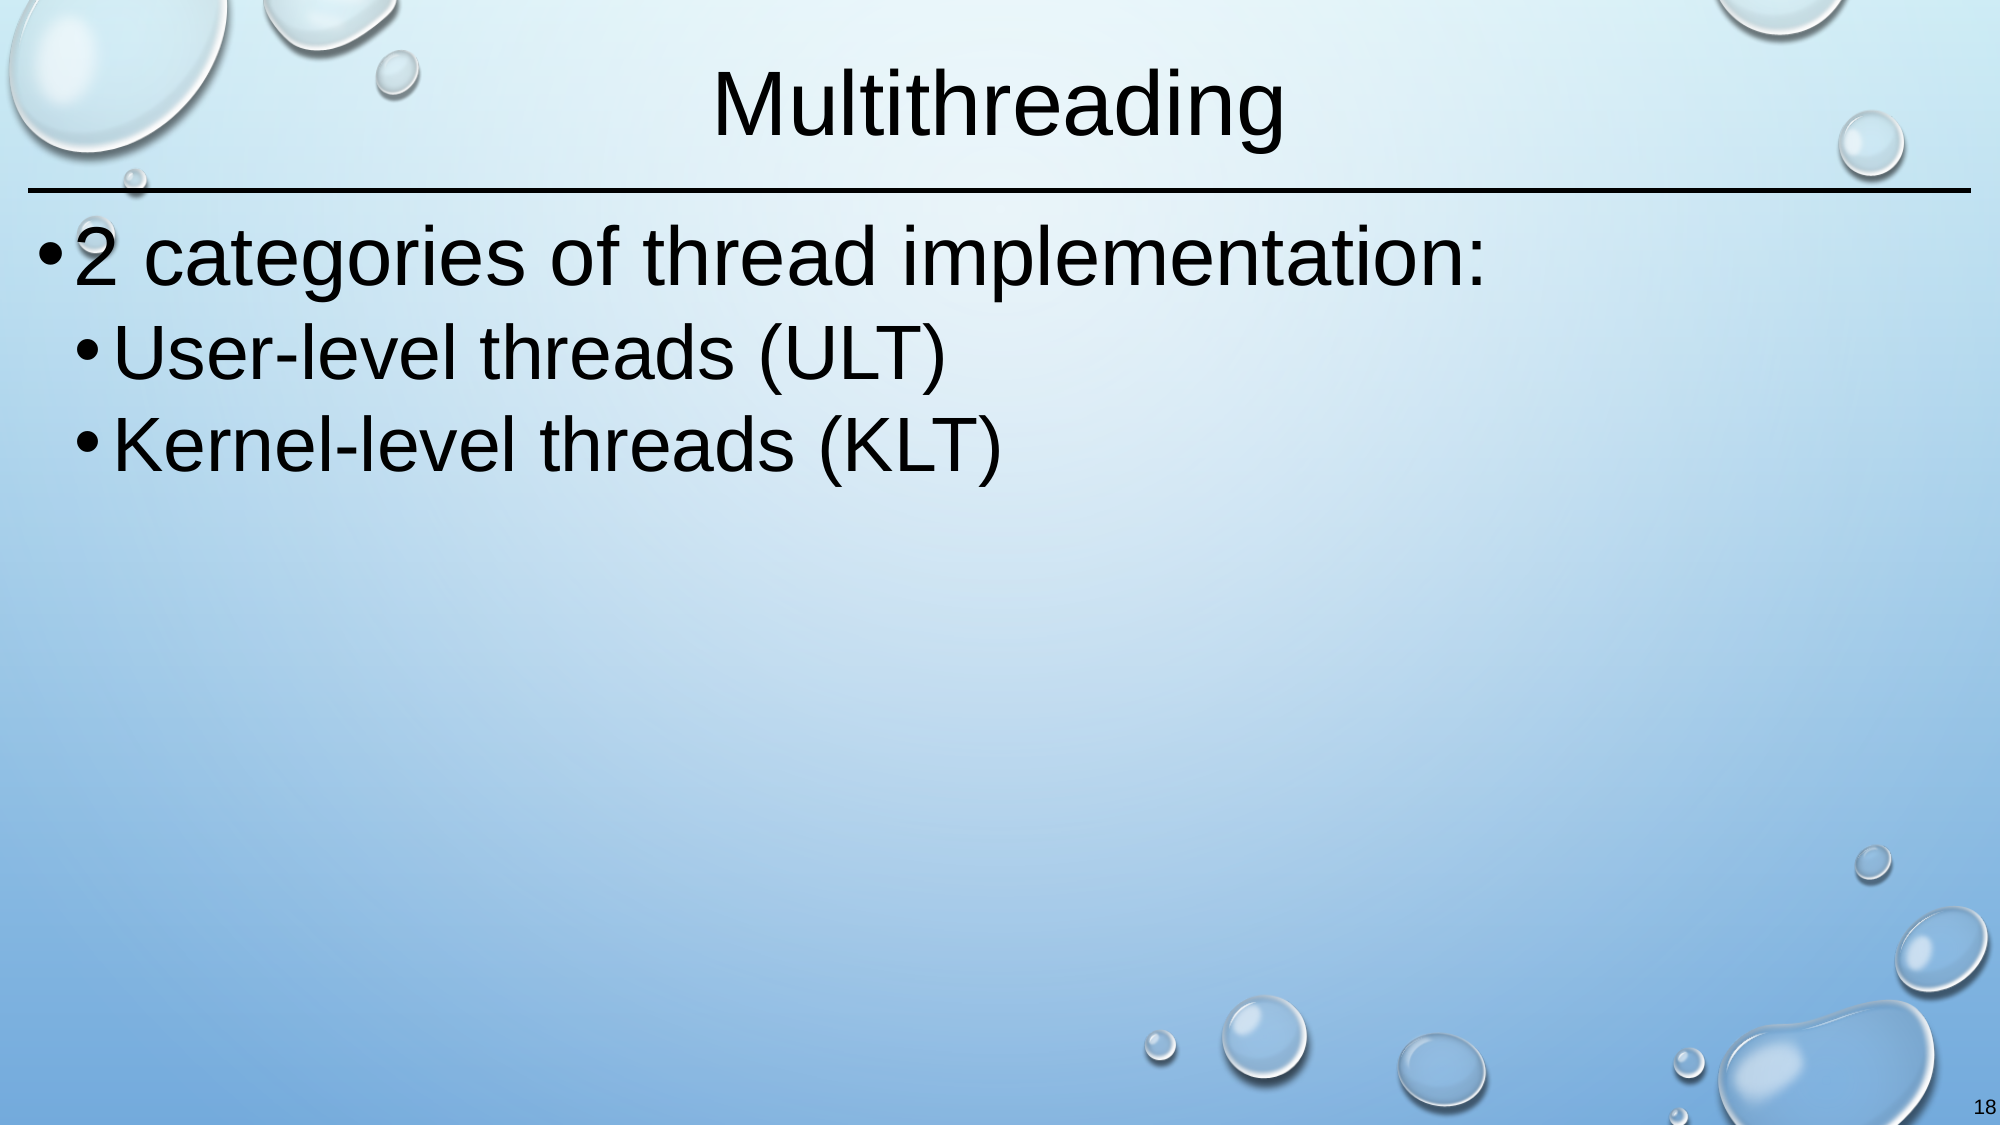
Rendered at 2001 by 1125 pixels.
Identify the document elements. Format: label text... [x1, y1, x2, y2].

slide_number 18 [1909, 1089, 2000, 1124]
list 2 categories of thread implementation: User-level threads (ULT) Kernel-level threads (KLT) [28, 195, 1972, 1108]
picture [0, 0, 2000, 1125]
title Multithreading [28, 25, 1972, 187]
